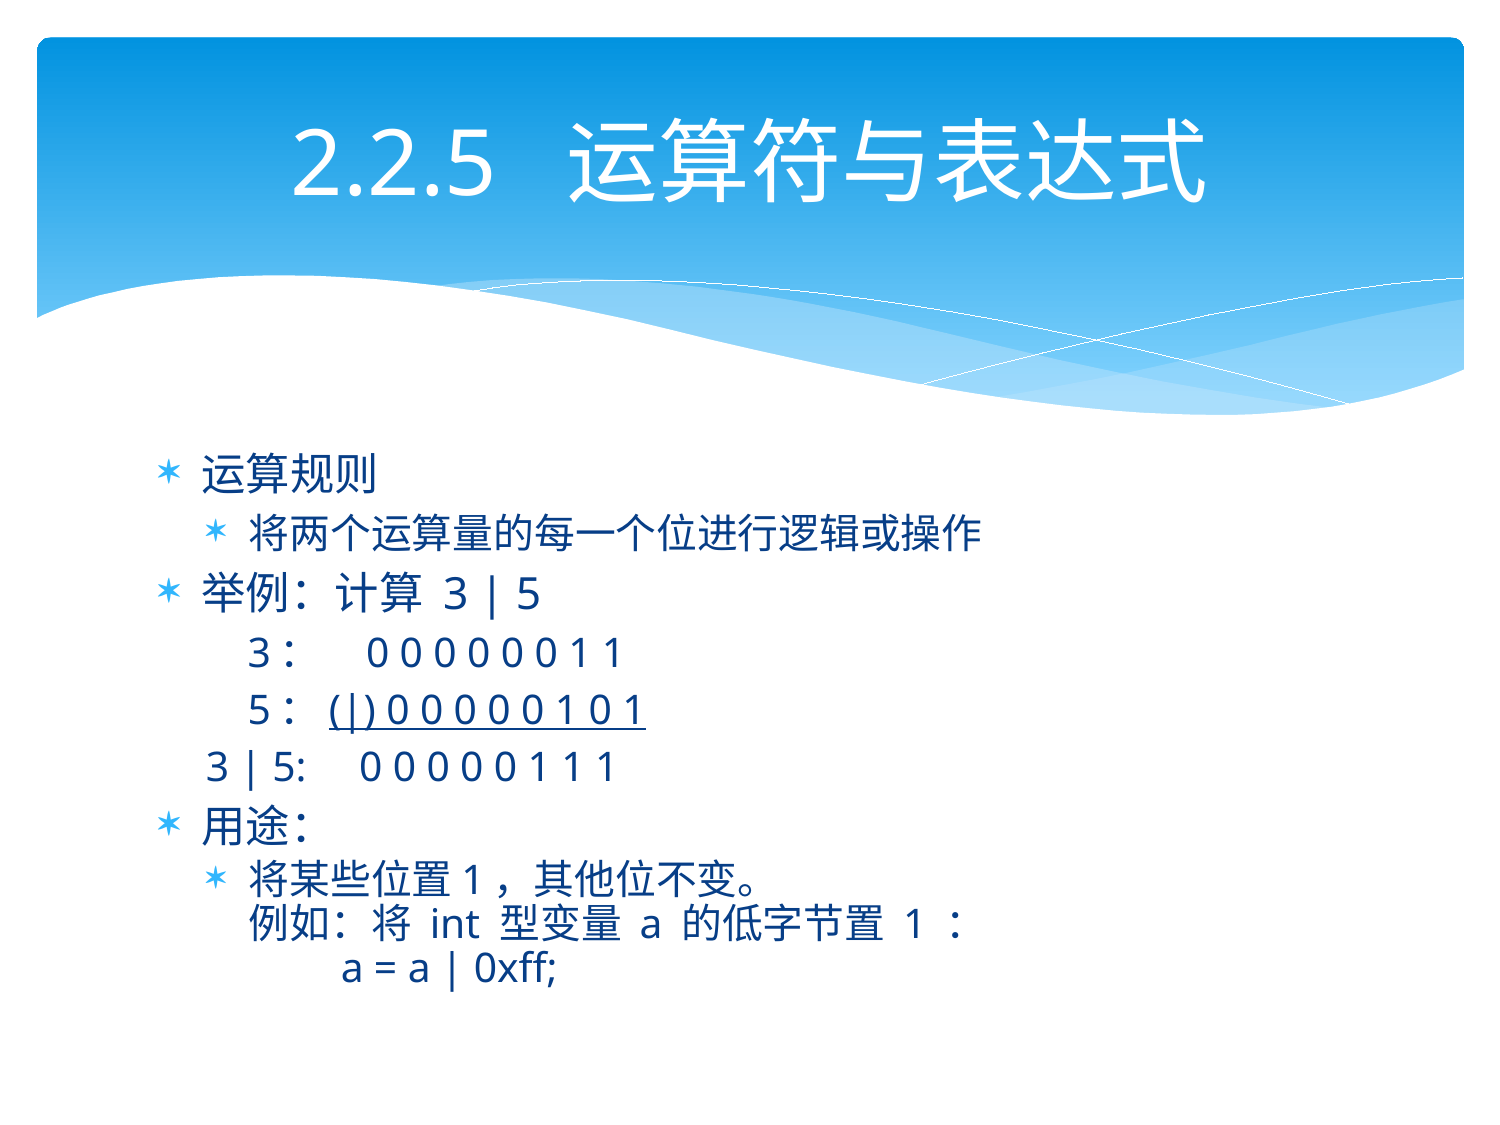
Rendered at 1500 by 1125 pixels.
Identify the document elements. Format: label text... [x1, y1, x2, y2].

title 2.2.5 运算符与表达式 [75, 55, 1425, 261]
list 运算规则 将两个运算量的每一个位进行逻辑或操作 举例：计算 3 | 5 3： 0 0 0 0 0 0 1 1 5：(|) 0 0 0 0 0 1 0 1 3 | 5: 0 0 0 0 0 1 1 1 用途： 将某些位置1，其他位不变。 例如：将 int 型变量 a 的低字节置 1 ： a = a | 0xff; [143, 438, 1359, 1005]
